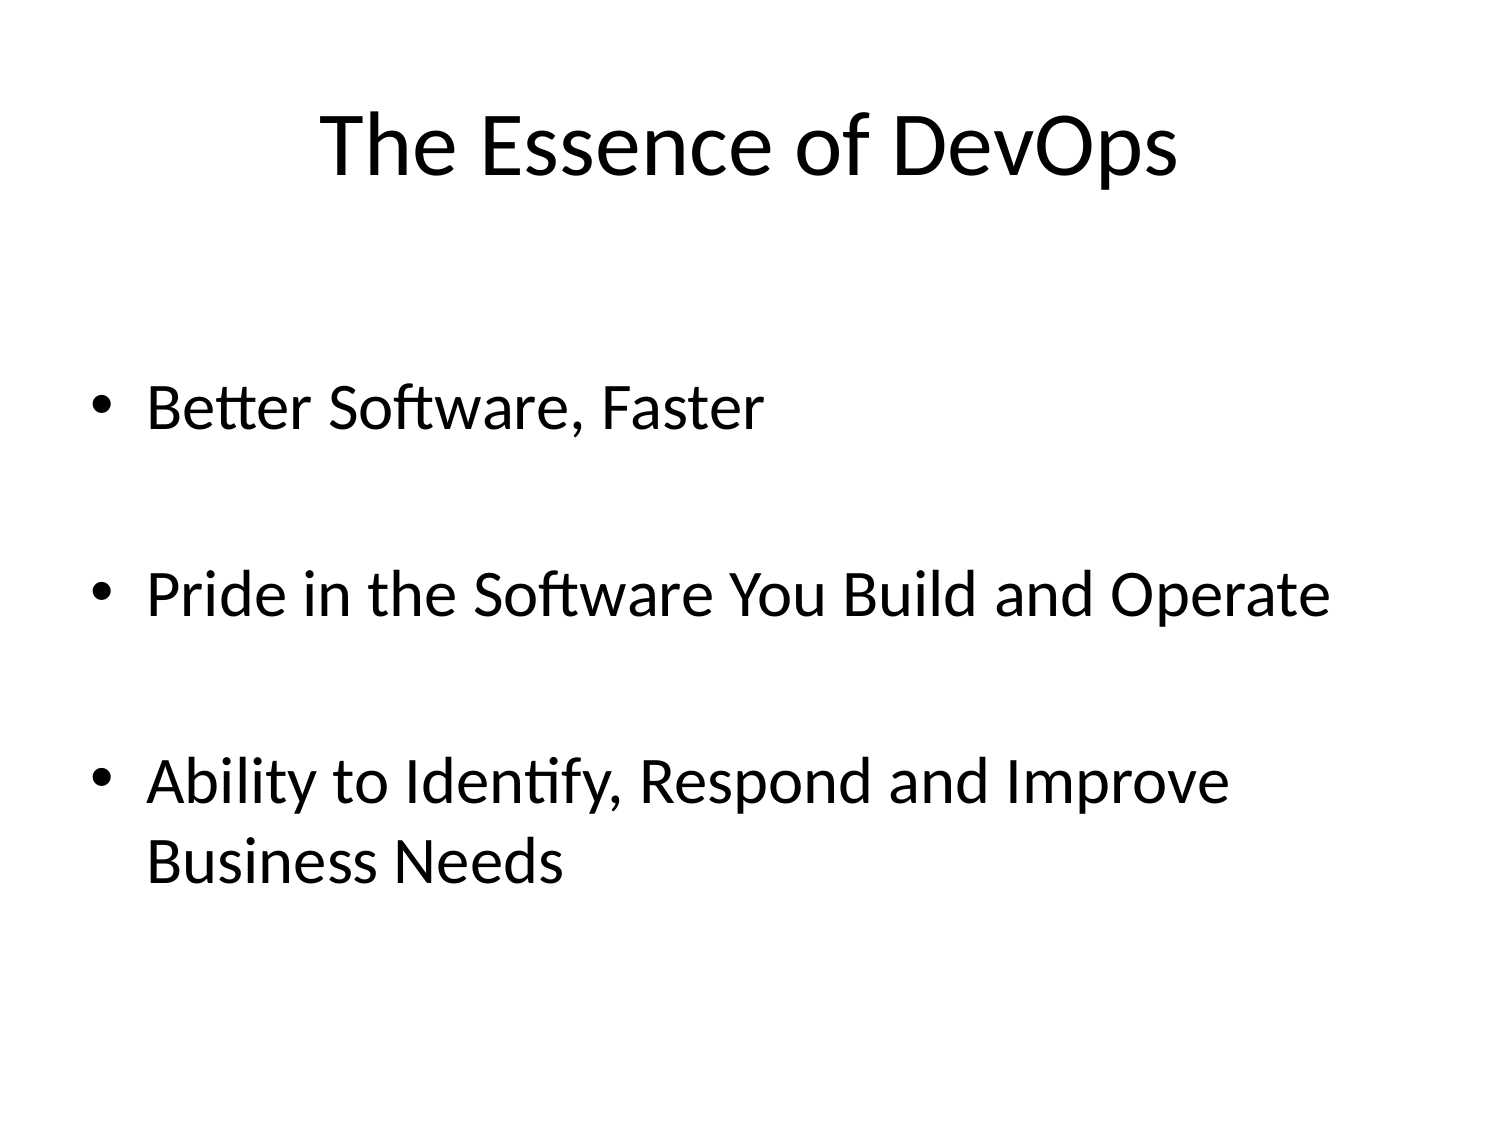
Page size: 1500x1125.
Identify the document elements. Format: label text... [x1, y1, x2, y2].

list Better Software, Faster Pride in the Software You Build and Operate Ability to Identify, Respond and Improve Business Needs [75, 262, 1425, 1005]
title The Essence of DevOps [75, 45, 1425, 233]
